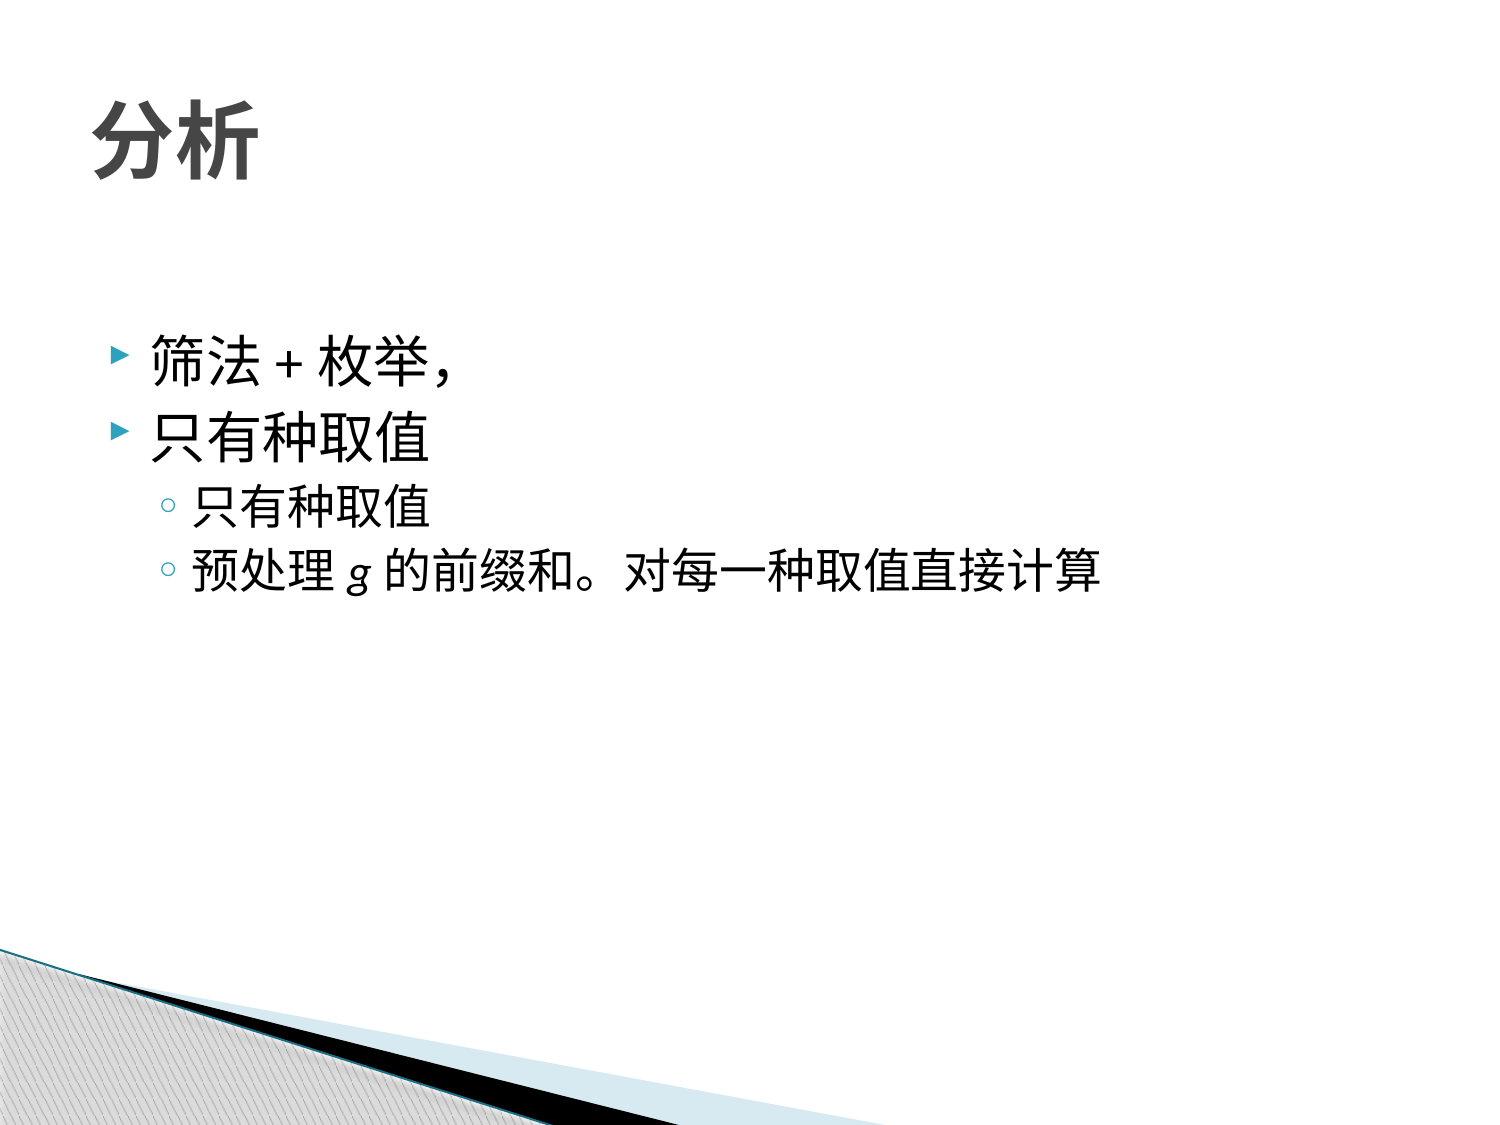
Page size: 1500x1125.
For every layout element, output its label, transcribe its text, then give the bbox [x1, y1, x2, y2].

title 分析 [75, 45, 1425, 233]
